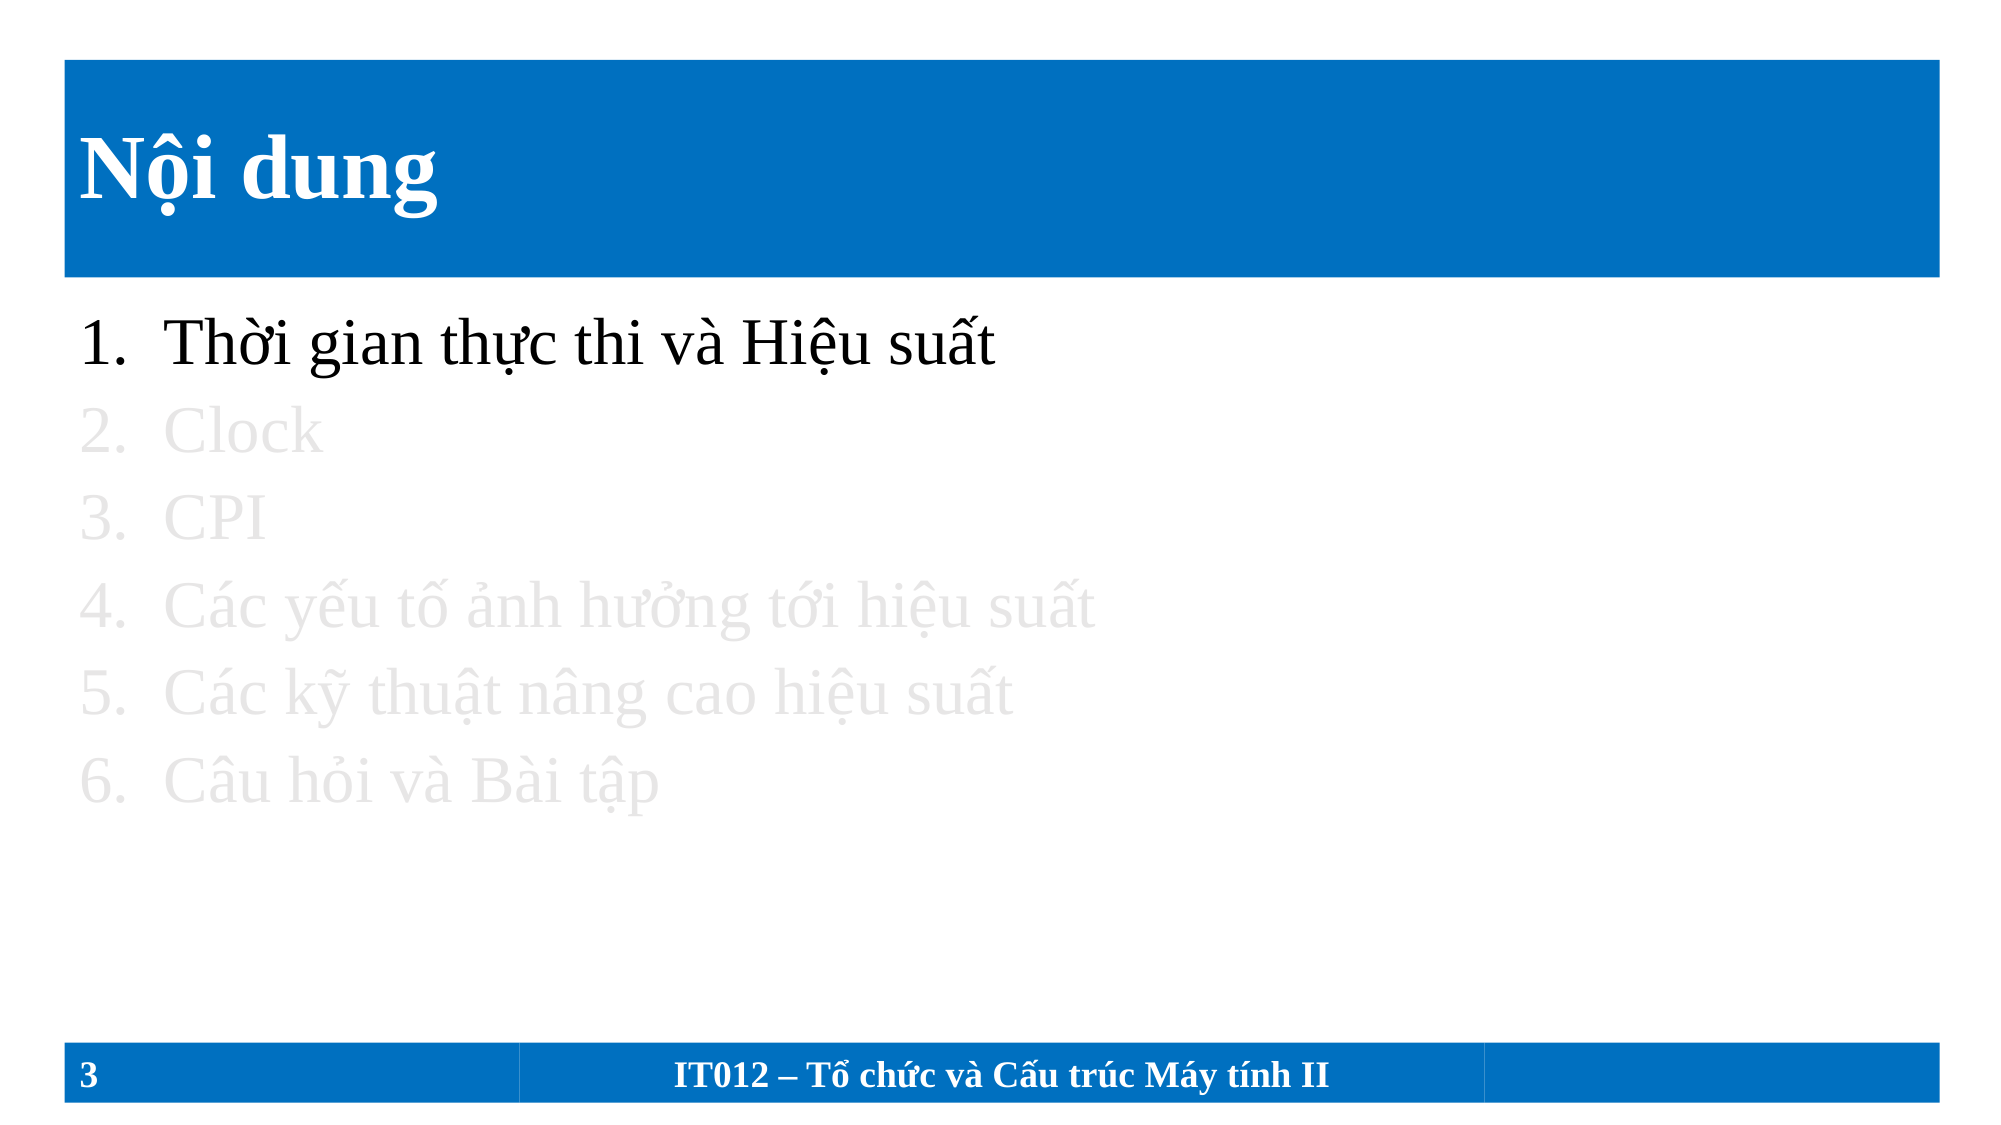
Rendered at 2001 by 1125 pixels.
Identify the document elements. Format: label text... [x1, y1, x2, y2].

title Nội dung [64, 59, 1940, 278]
list Thời gian thực thi và Hiệu suất Clock CPI Các yếu tố ảnh hưởng tới hiệu suất Các kỹ thuật nâng cao hiệu suất Câu hỏi và Bài tập [64, 299, 1940, 1014]
slide_number 3 [64, 1042, 520, 1103]
